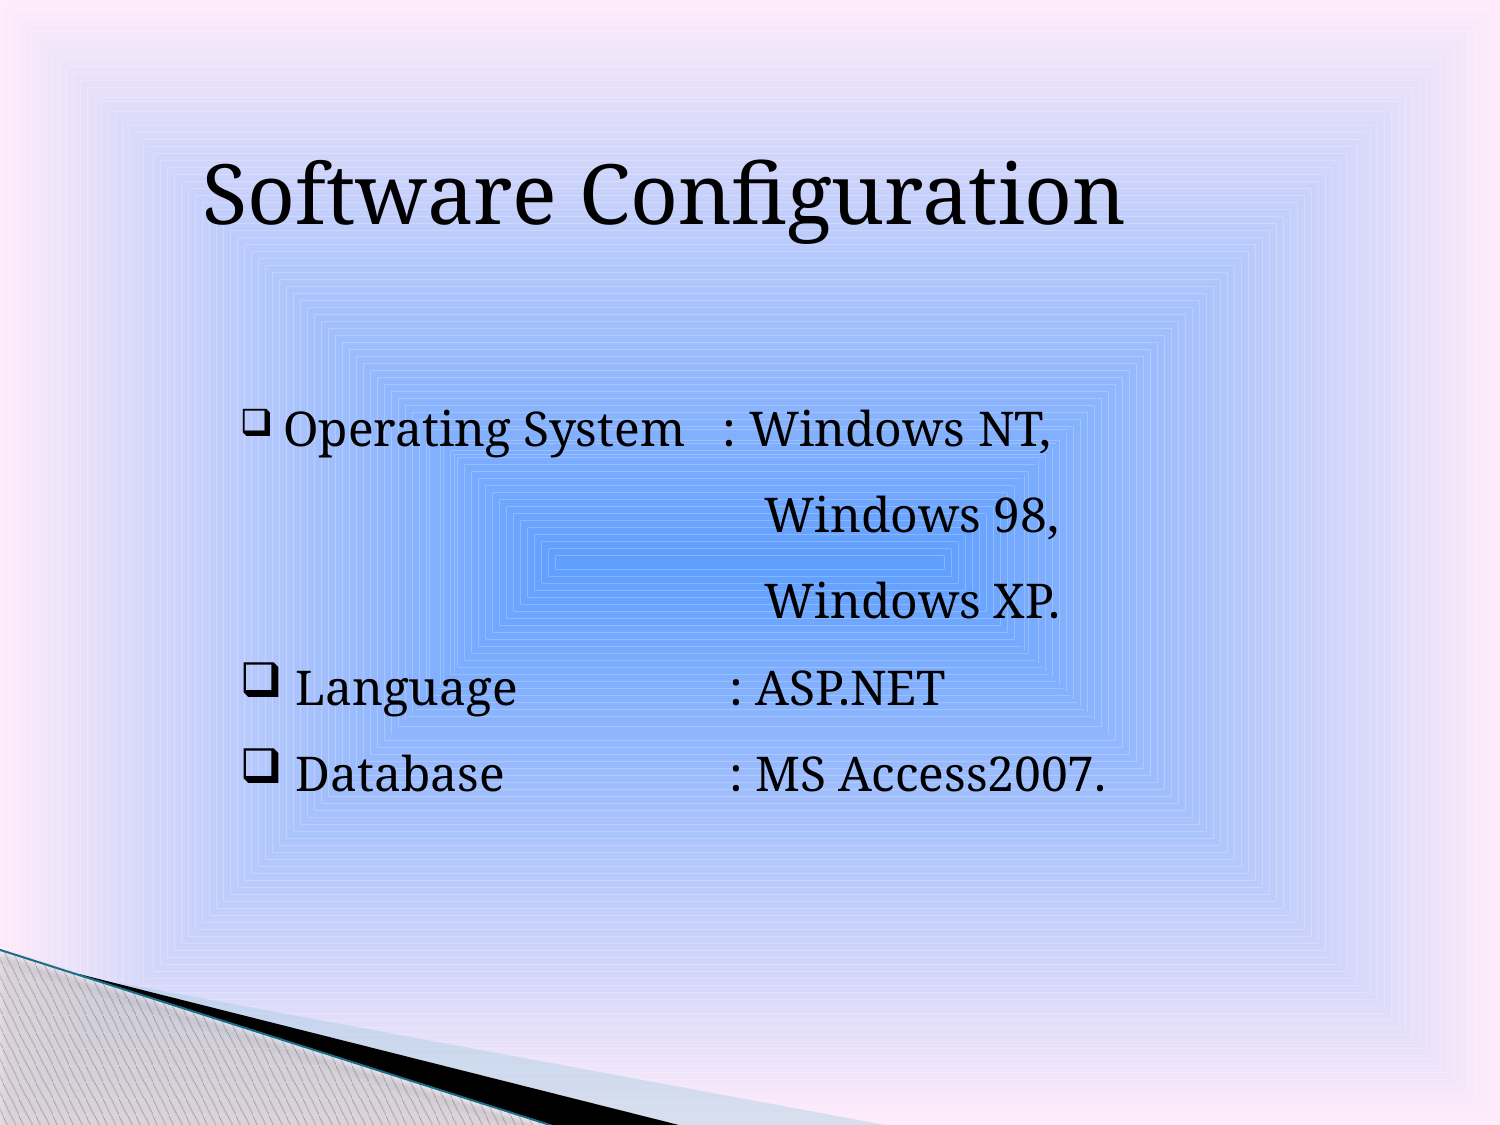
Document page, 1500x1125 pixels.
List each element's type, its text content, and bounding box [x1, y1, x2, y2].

text_box Software Configuration [187, 133, 1275, 249]
text_box Operating System : Windows NT, Windows 98, Windows XP. Language : ASP.NET Database : MS Access2007. [225, 362, 1238, 853]
